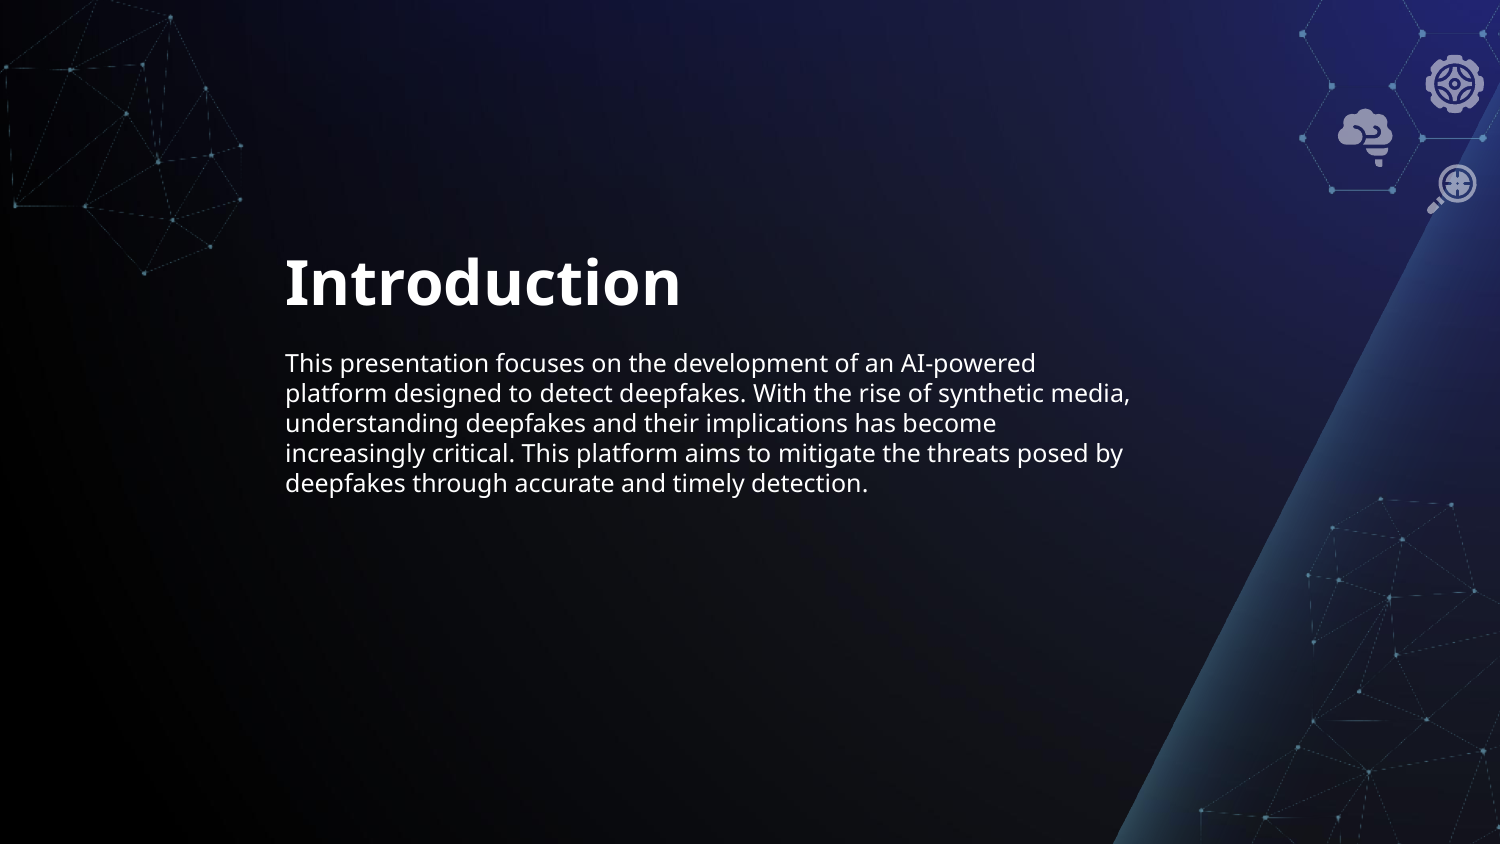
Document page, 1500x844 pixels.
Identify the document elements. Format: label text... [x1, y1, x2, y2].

picture [0, 0, 1500, 844]
subtitle This presentation focuses on the development of an AI-powered platform designed to detect deepfakes. With the rise of synthetic media, understanding deepfakes and their implications has become increasingly critical. This platform aims to mitigate the threats posed by deepfakes through accurate and timely detection. [270, 332, 1160, 685]
title Introduction [270, 159, 1160, 332]
